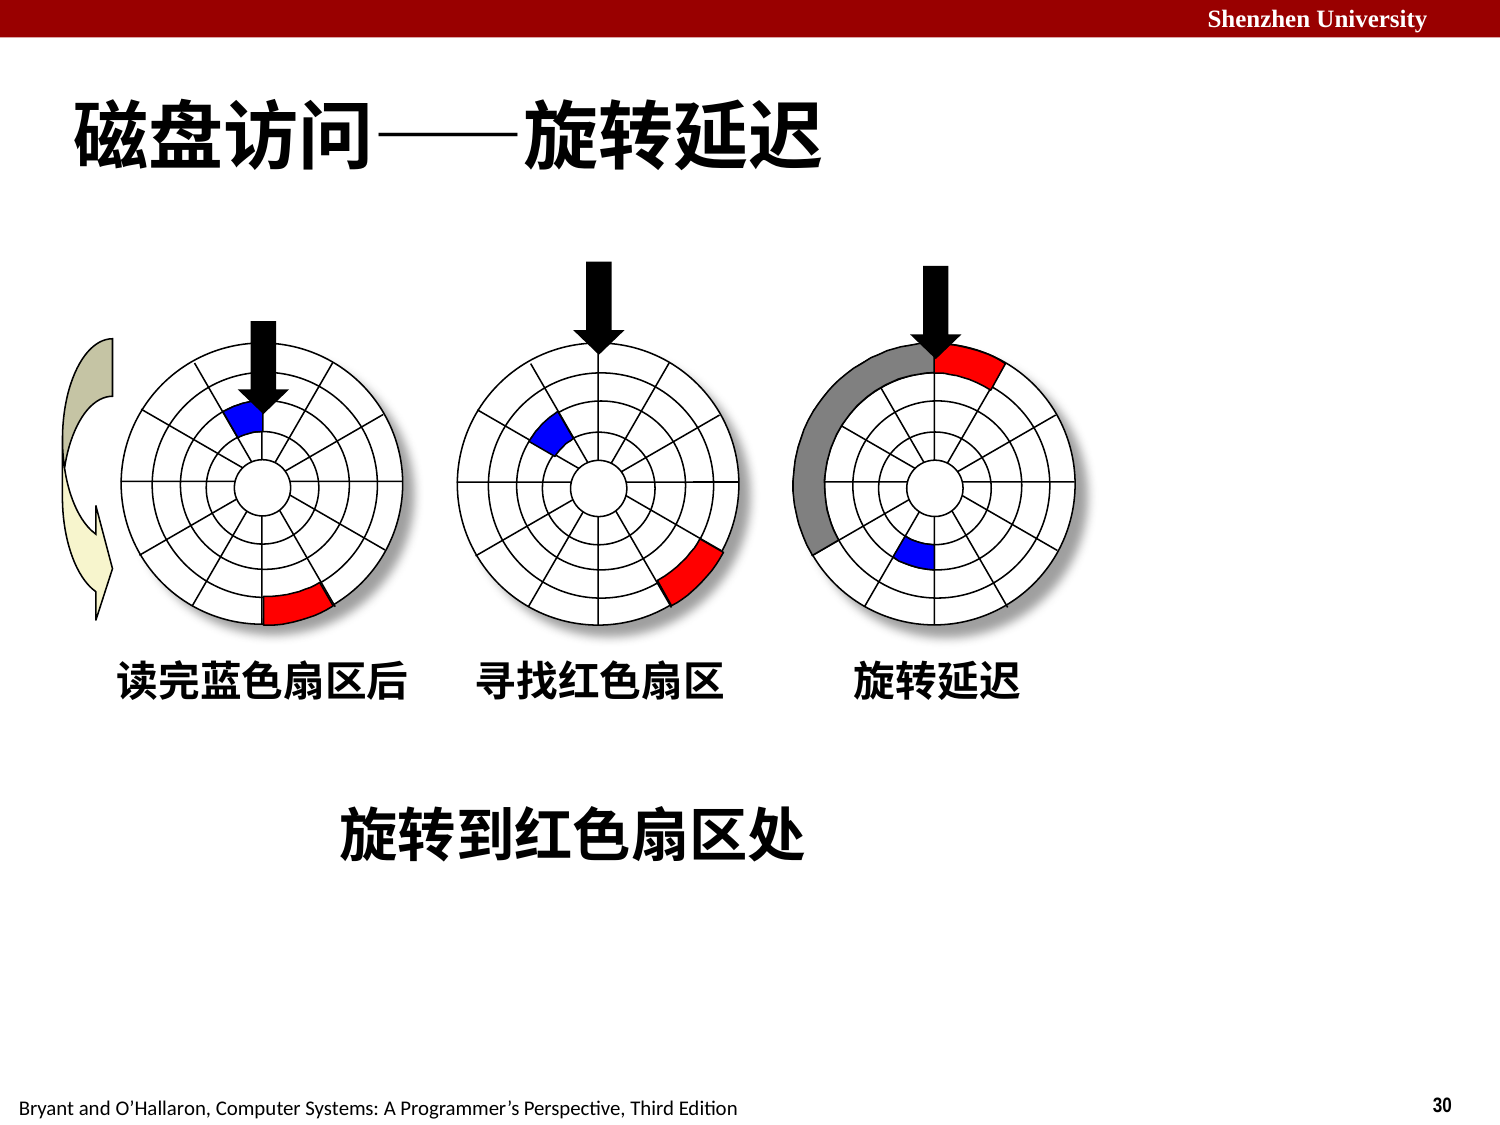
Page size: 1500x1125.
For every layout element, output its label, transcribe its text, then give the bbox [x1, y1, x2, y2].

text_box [120, 321, 405, 627]
text_box 寻找红色扇区 [449, 647, 737, 713]
text_box [62, 338, 113, 621]
text_box 旋转延迟 [737, 647, 1138, 713]
text_box 旋转到红色扇区处 [324, 737, 1375, 875]
title 磁盘访问——旋转延迟 [58, 71, 1304, 197]
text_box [456, 262, 741, 627]
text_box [792, 266, 1077, 627]
text_box 读完蓝色扇区后 [87, 647, 438, 713]
